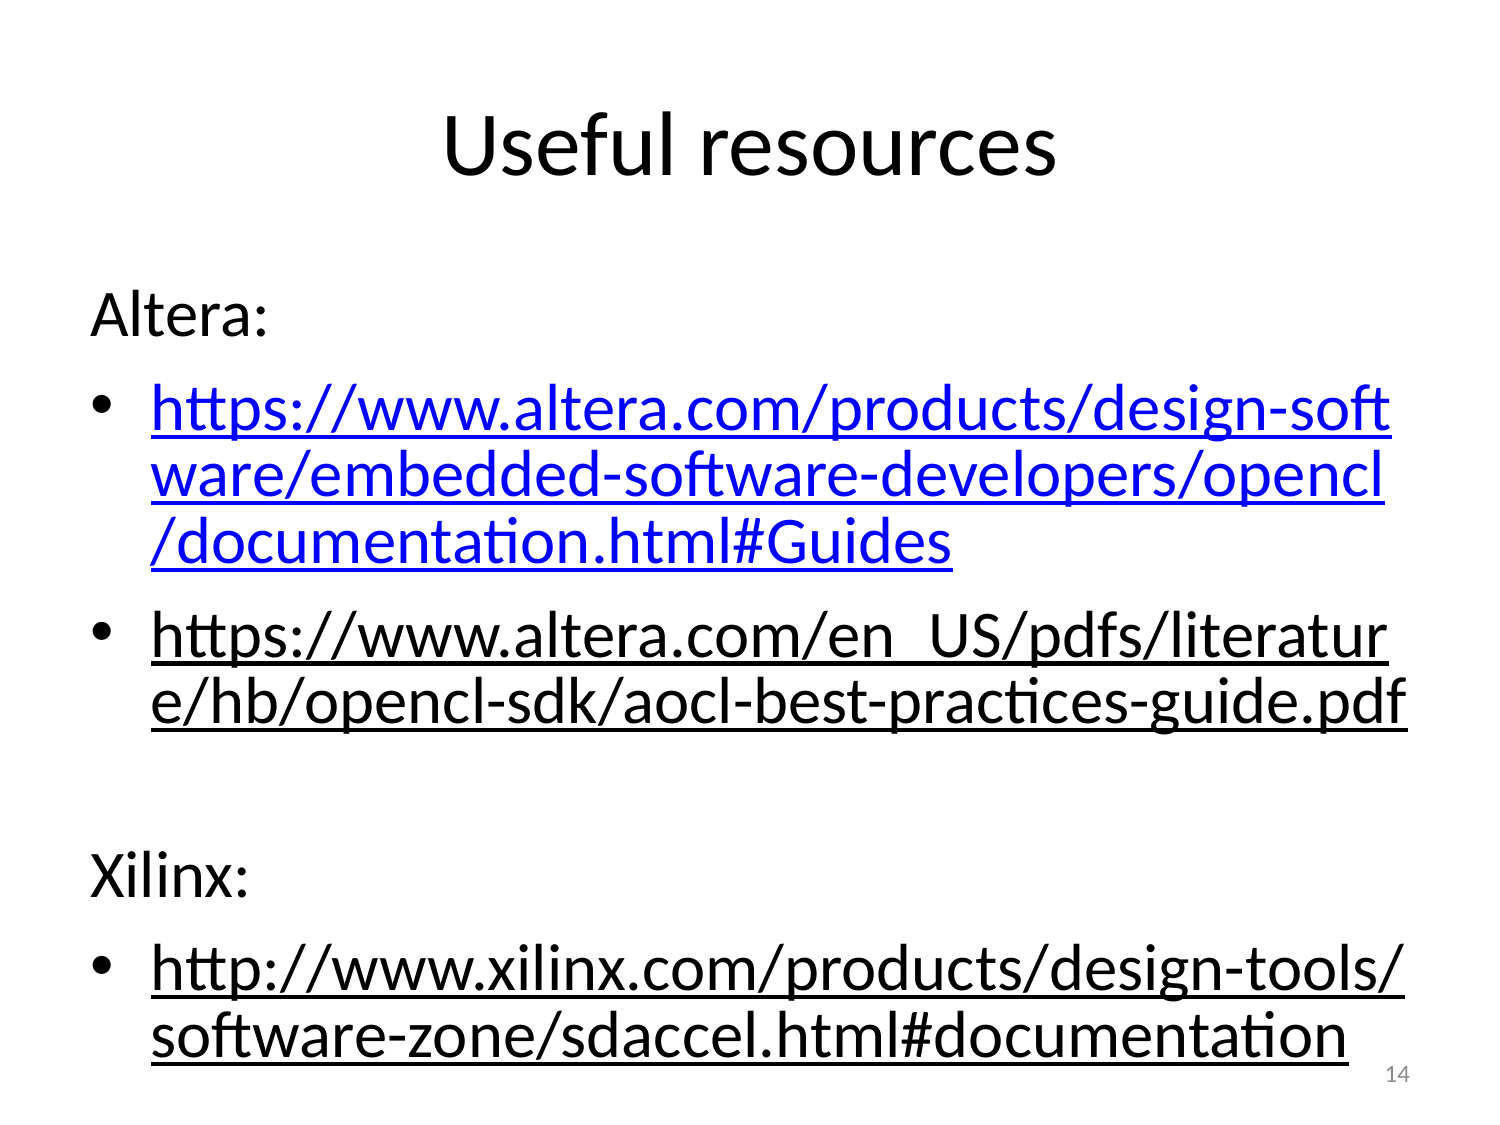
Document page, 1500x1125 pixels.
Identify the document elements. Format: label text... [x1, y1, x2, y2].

title Useful resources [75, 45, 1425, 233]
list Altera: https://www.altera.com/products/design-software/embedded-software-developers/opencl/documentation.html#Guides https://www.altera.com/en_US/pdfs/literature/hb/opencl-sdk/aocl-best-practices-guide.pdf Xilinx: http://www.xilinx.com/products/design-tools/software-zone/sdaccel.html#documentation [75, 262, 1425, 1005]
slide_number 14 [1074, 1042, 1425, 1103]
